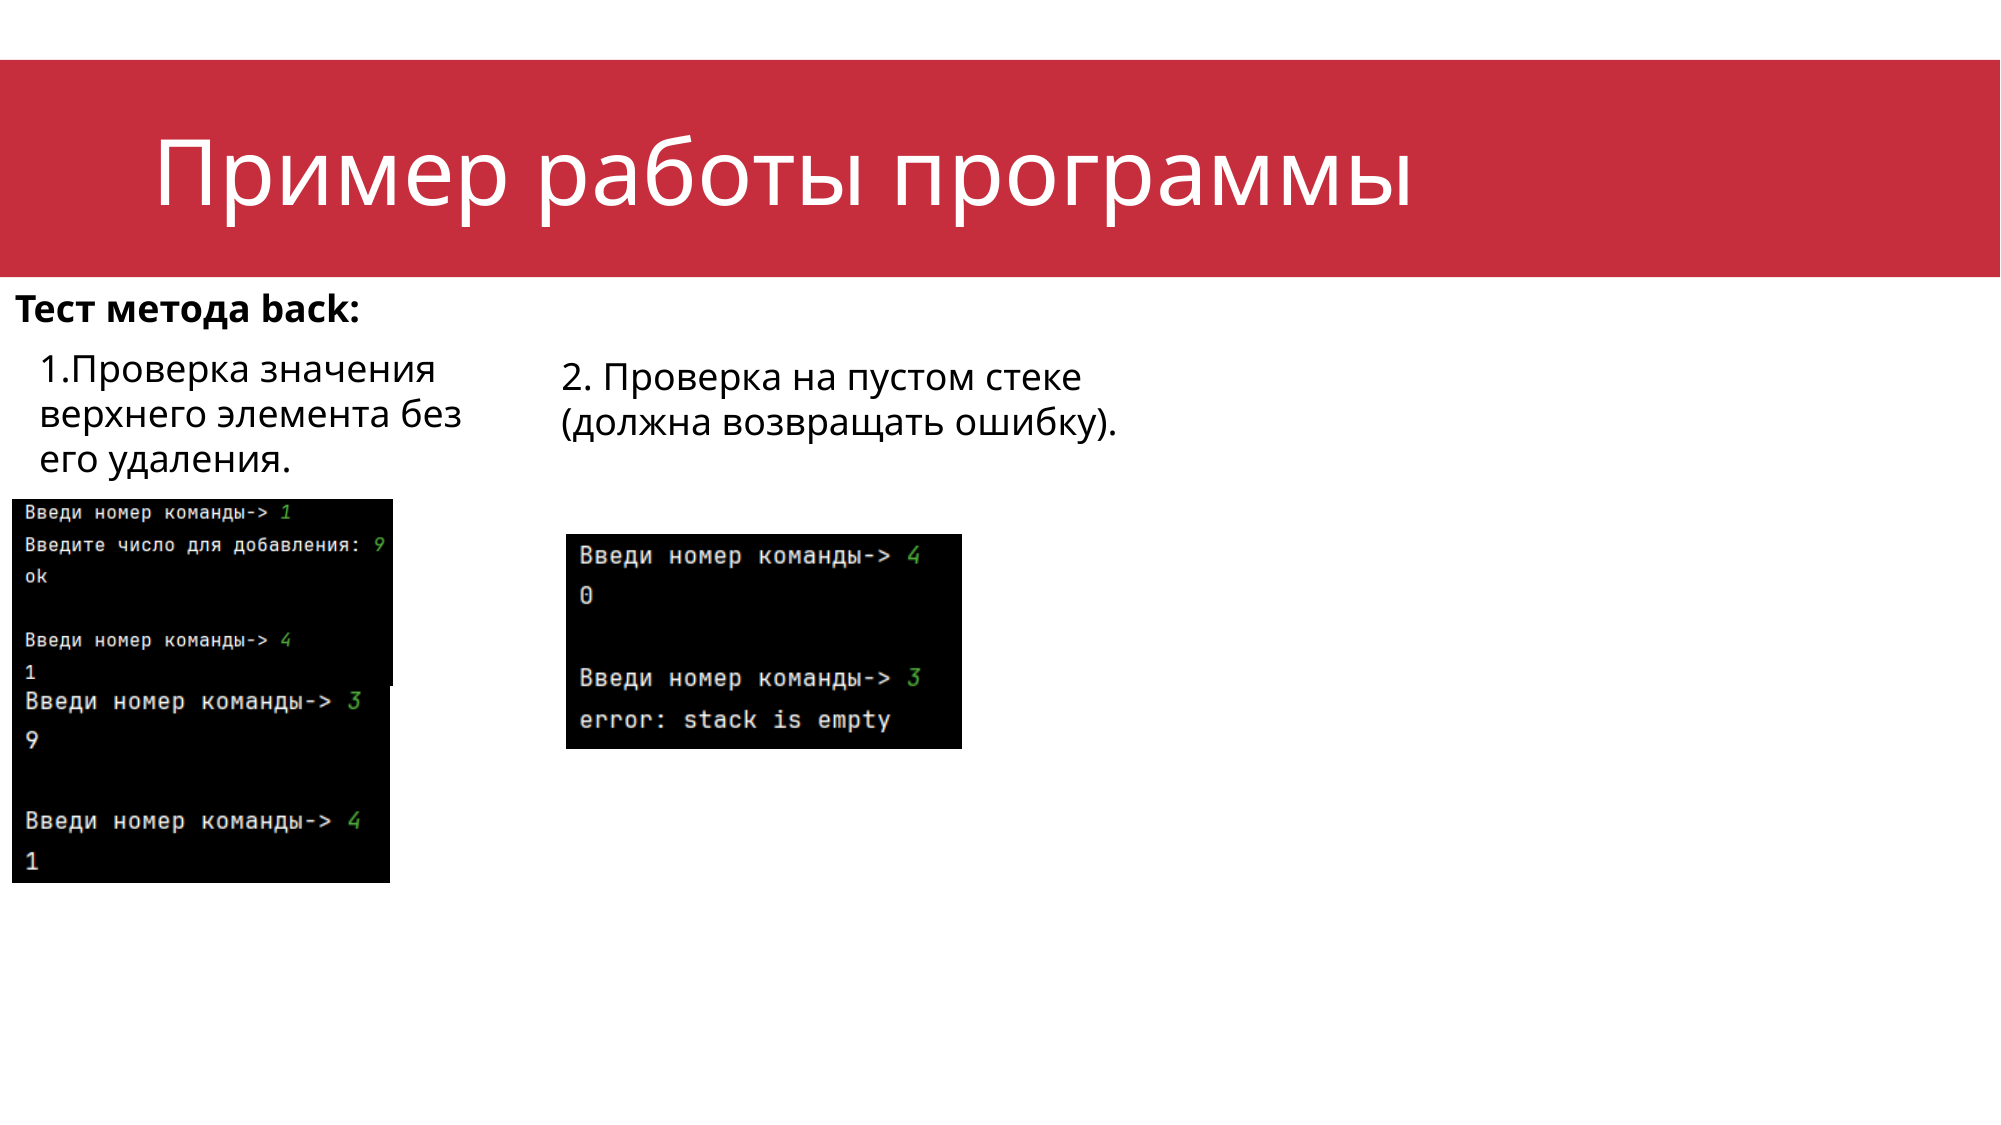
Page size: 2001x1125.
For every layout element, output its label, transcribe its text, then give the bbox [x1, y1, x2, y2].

text_box 2. Проверка на пустом стеке (должна возвращать ошибку). [546, 345, 1134, 496]
picture [566, 534, 962, 749]
picture [12, 499, 393, 883]
text_box Тест метода back: [0, 277, 567, 338]
title Пример работы программы [137, 59, 1863, 278]
text_box 1.Проверка значения верхнего элемента без его удаления. [0, 337, 479, 533]
